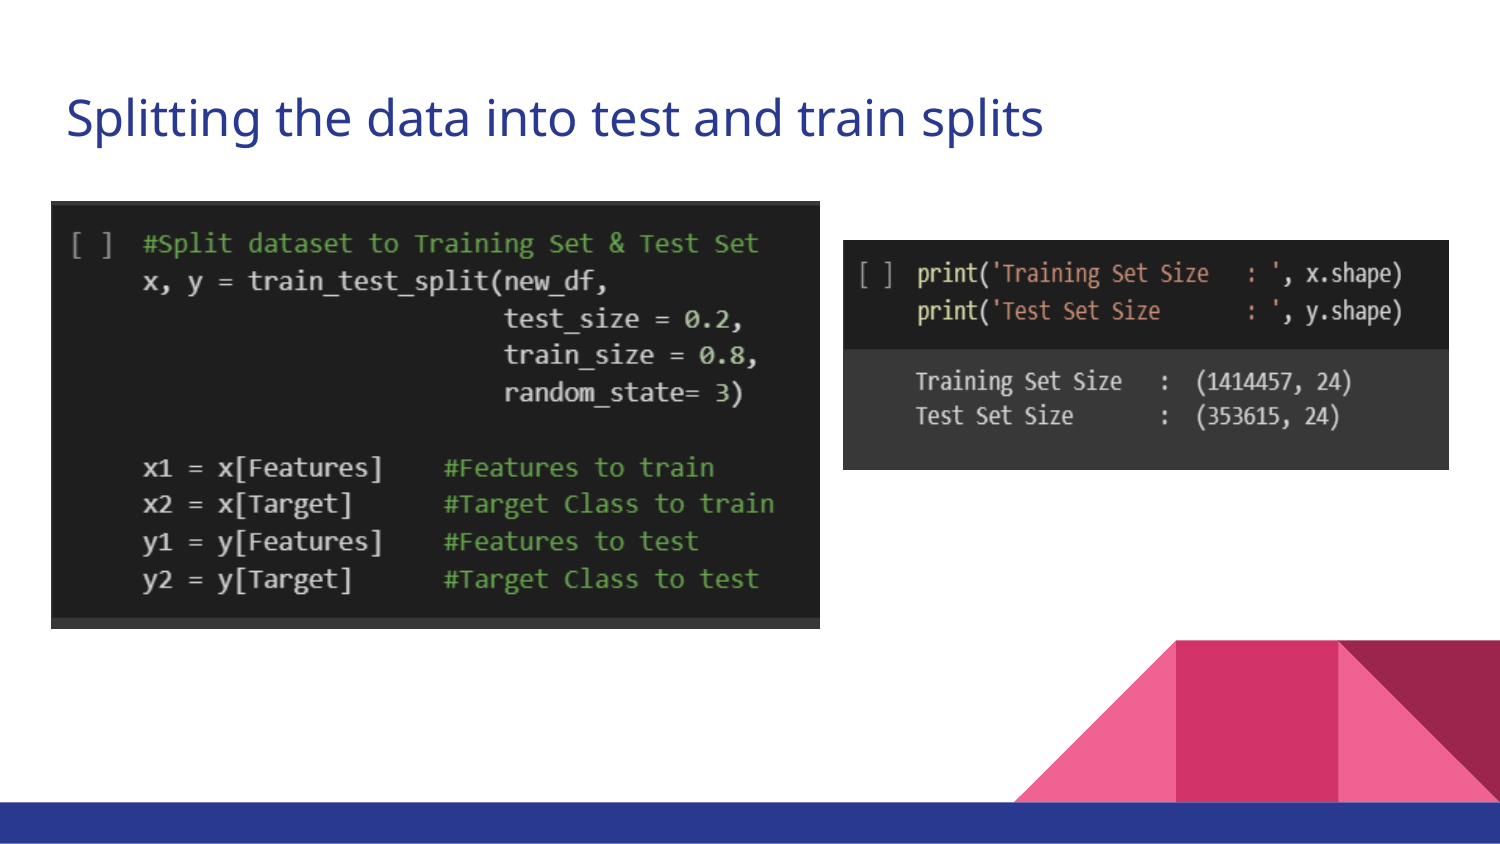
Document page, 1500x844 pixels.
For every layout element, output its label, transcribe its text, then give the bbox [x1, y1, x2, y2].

picture [50, 201, 821, 629]
picture [843, 239, 1450, 471]
title Splitting the data into test and train splits [51, 67, 1449, 167]
